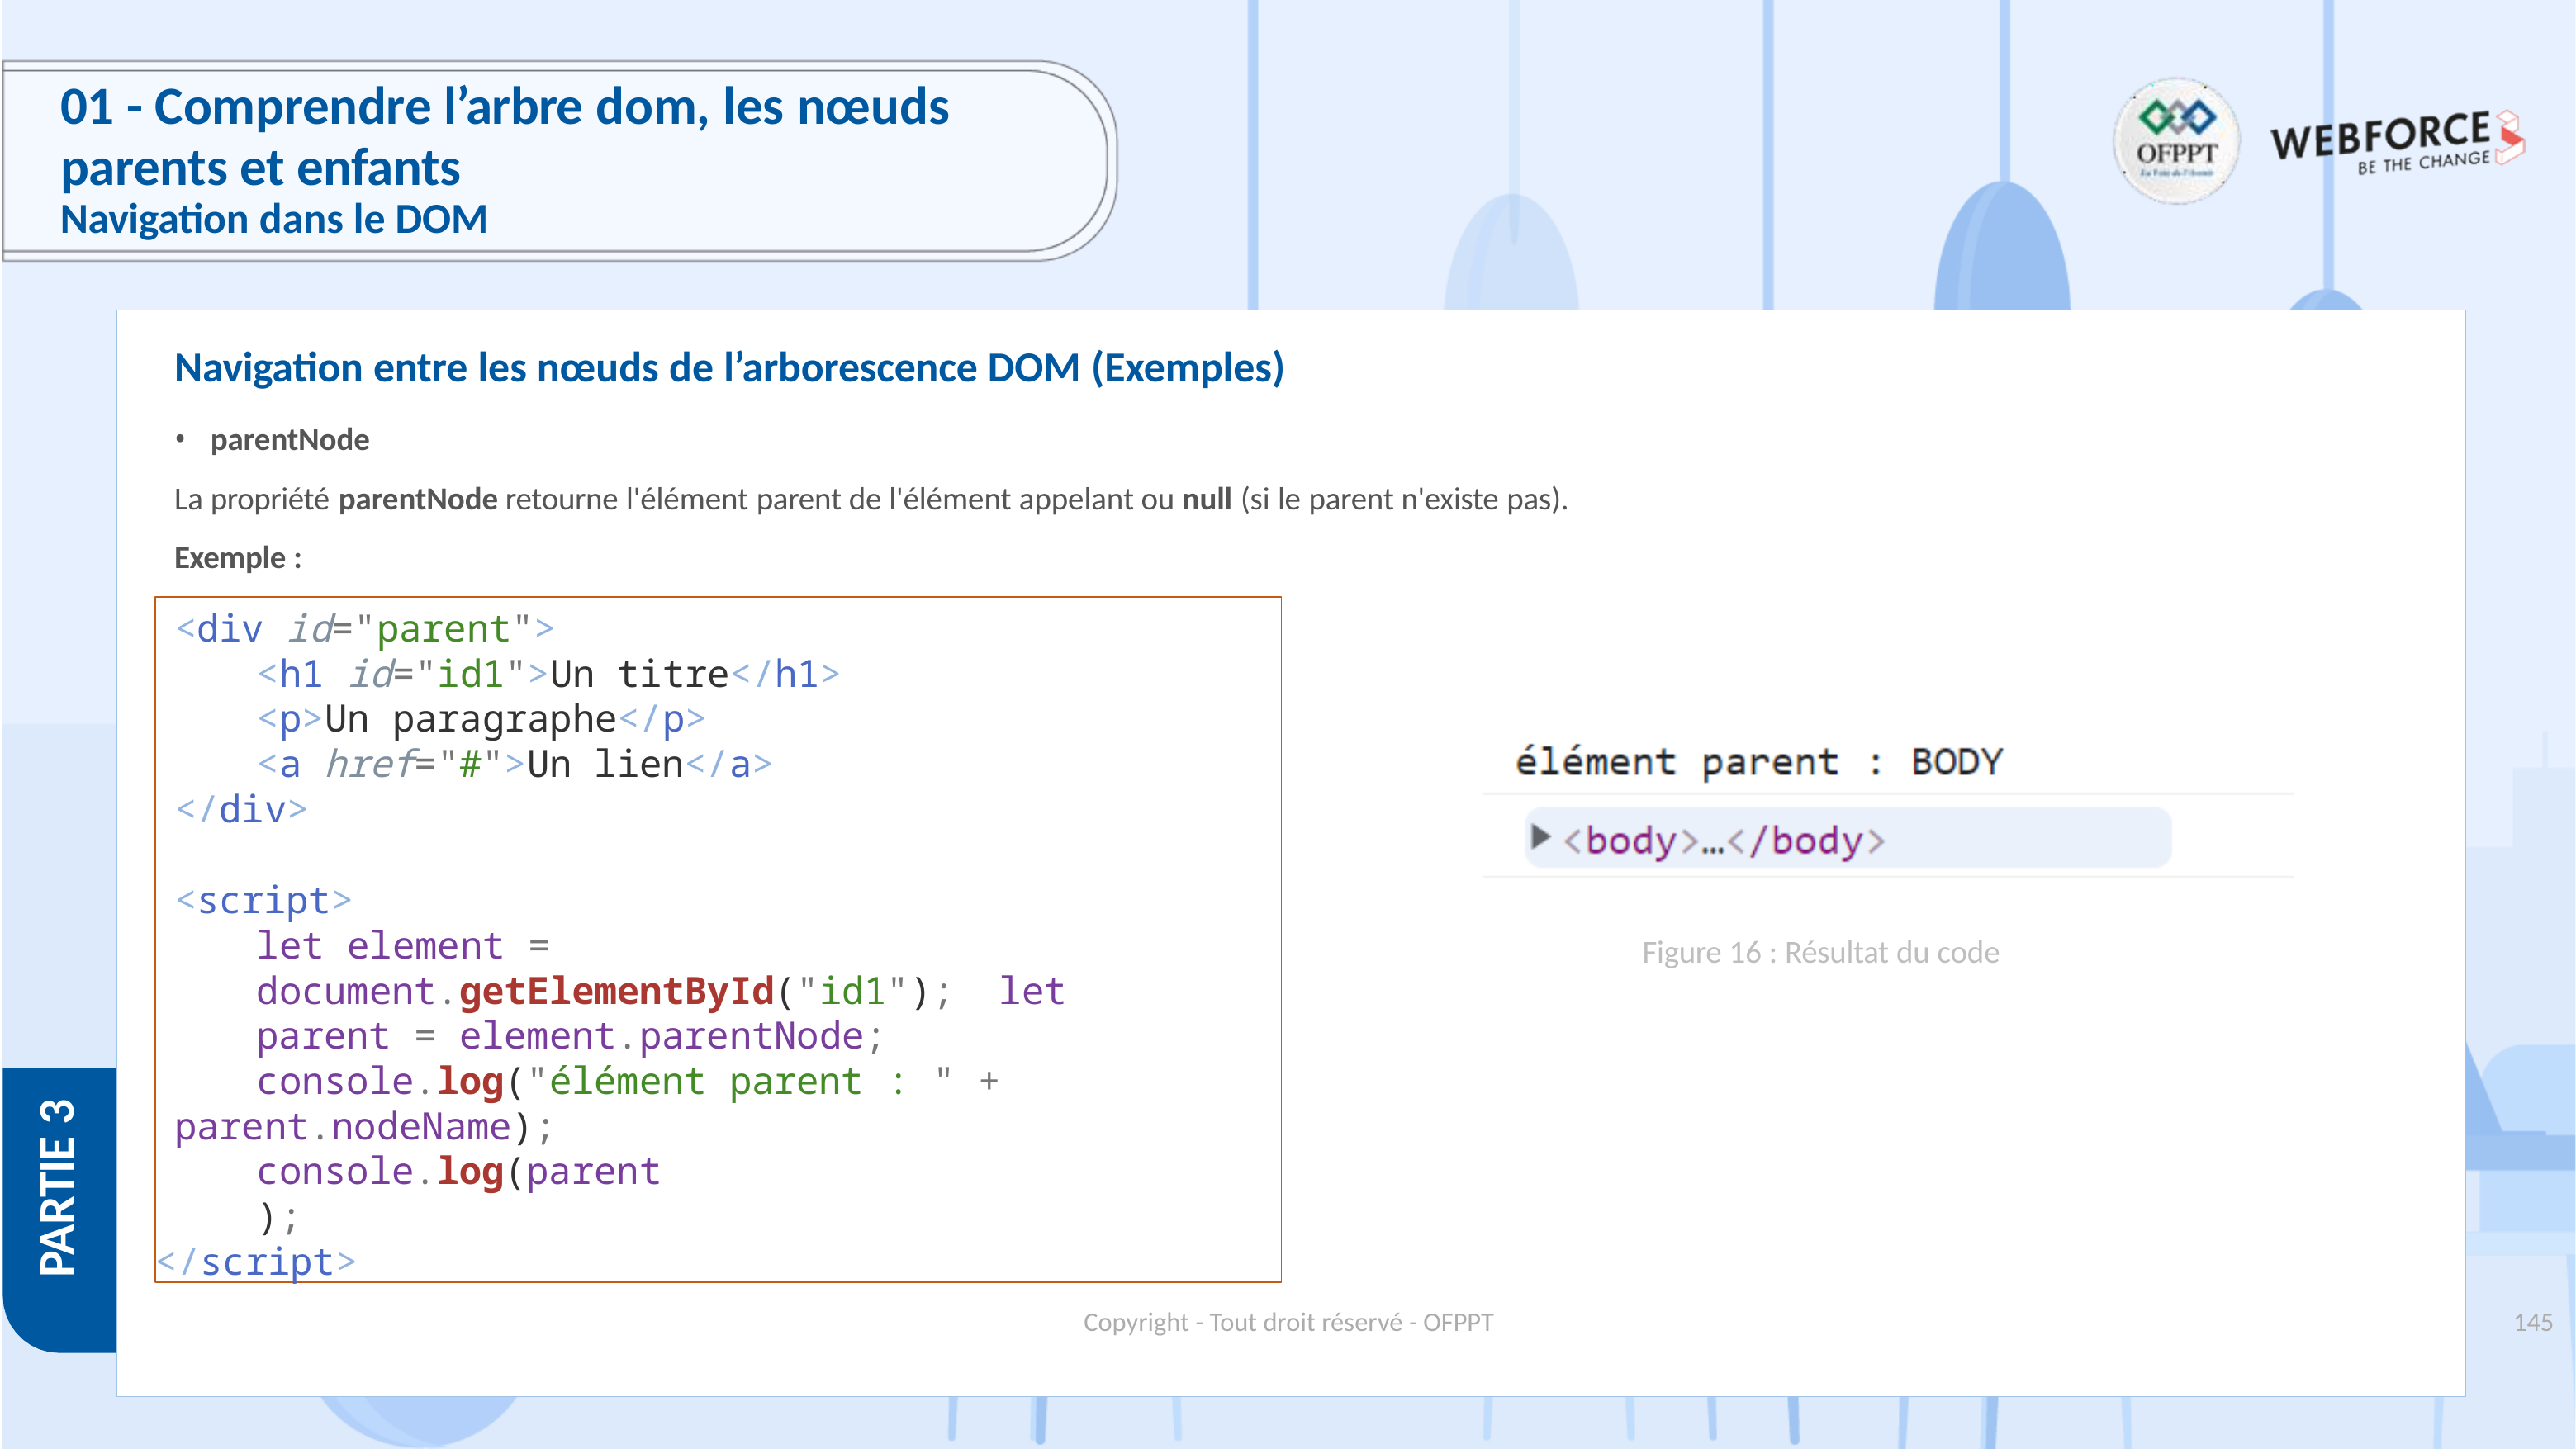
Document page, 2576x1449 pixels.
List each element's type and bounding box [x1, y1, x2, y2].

text_box [2, 308, 2467, 1398]
picture [1483, 727, 2294, 883]
picture [2, 0, 2576, 1449]
